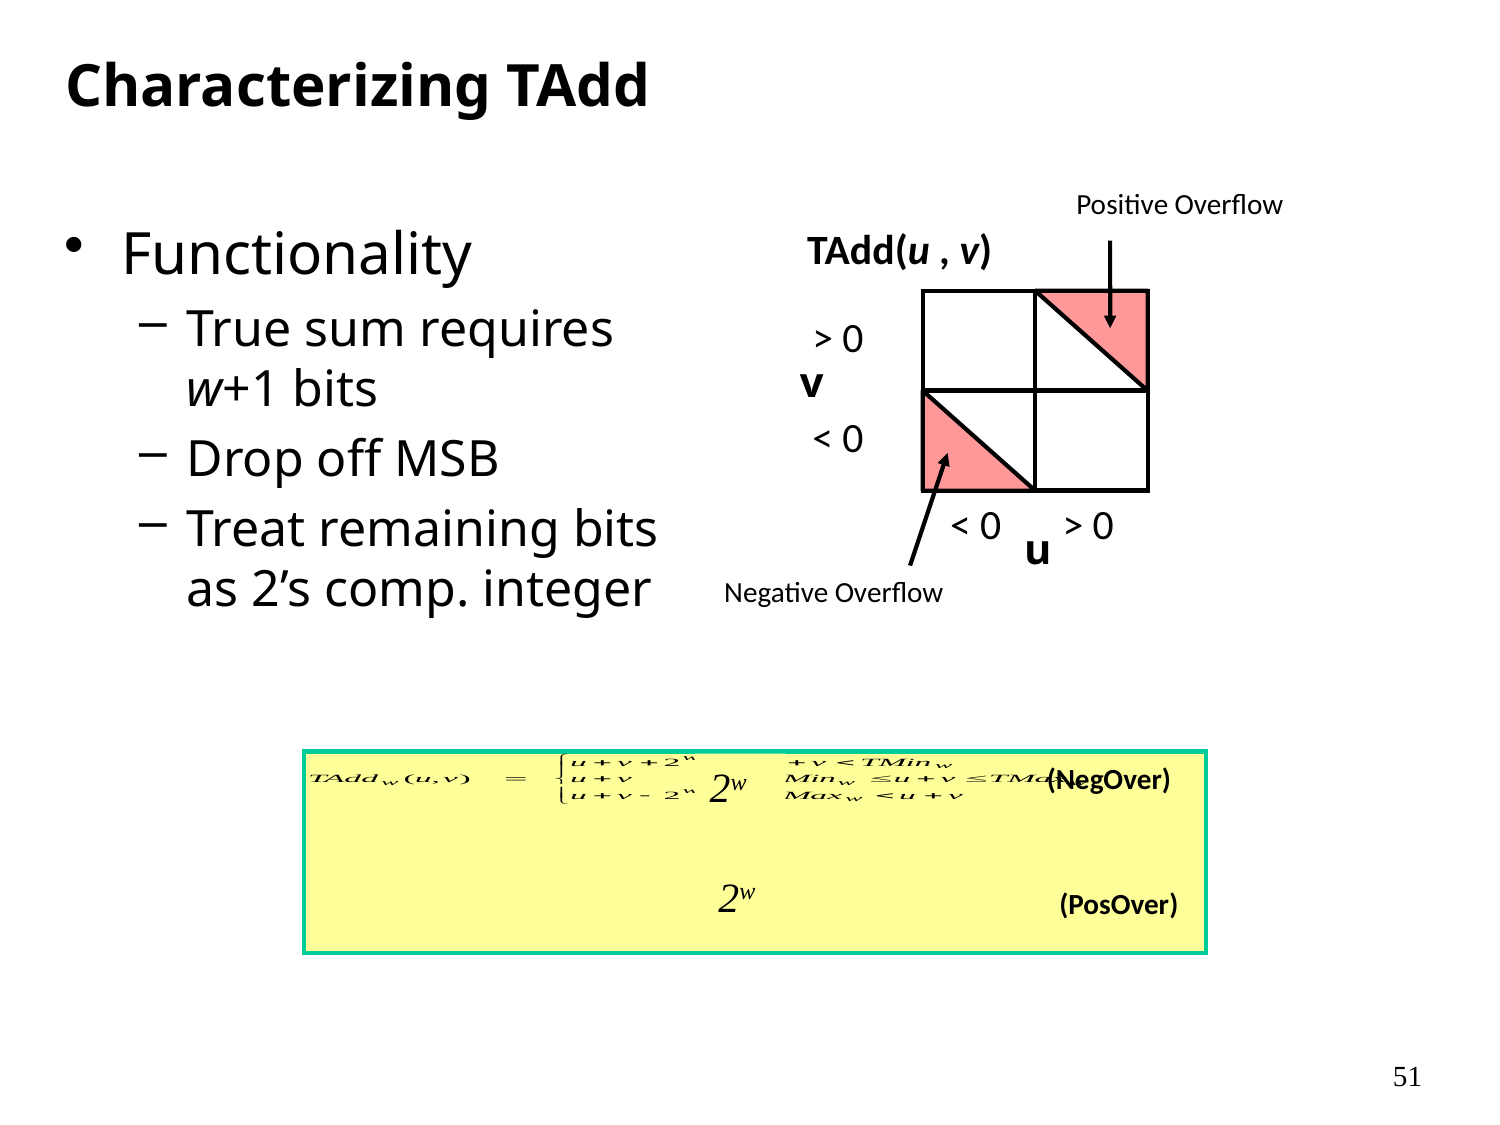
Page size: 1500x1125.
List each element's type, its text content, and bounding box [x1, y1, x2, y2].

title Characterizing TAdd [50, 37, 1159, 129]
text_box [305, 753, 1205, 951]
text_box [707, 177, 1301, 617]
slide_number 51 [1224, 1049, 1438, 1092]
list Functionality True sum requires w+1 bits Drop off MSB Treat remaining bits as 2’s comp. integer [50, 209, 675, 779]
